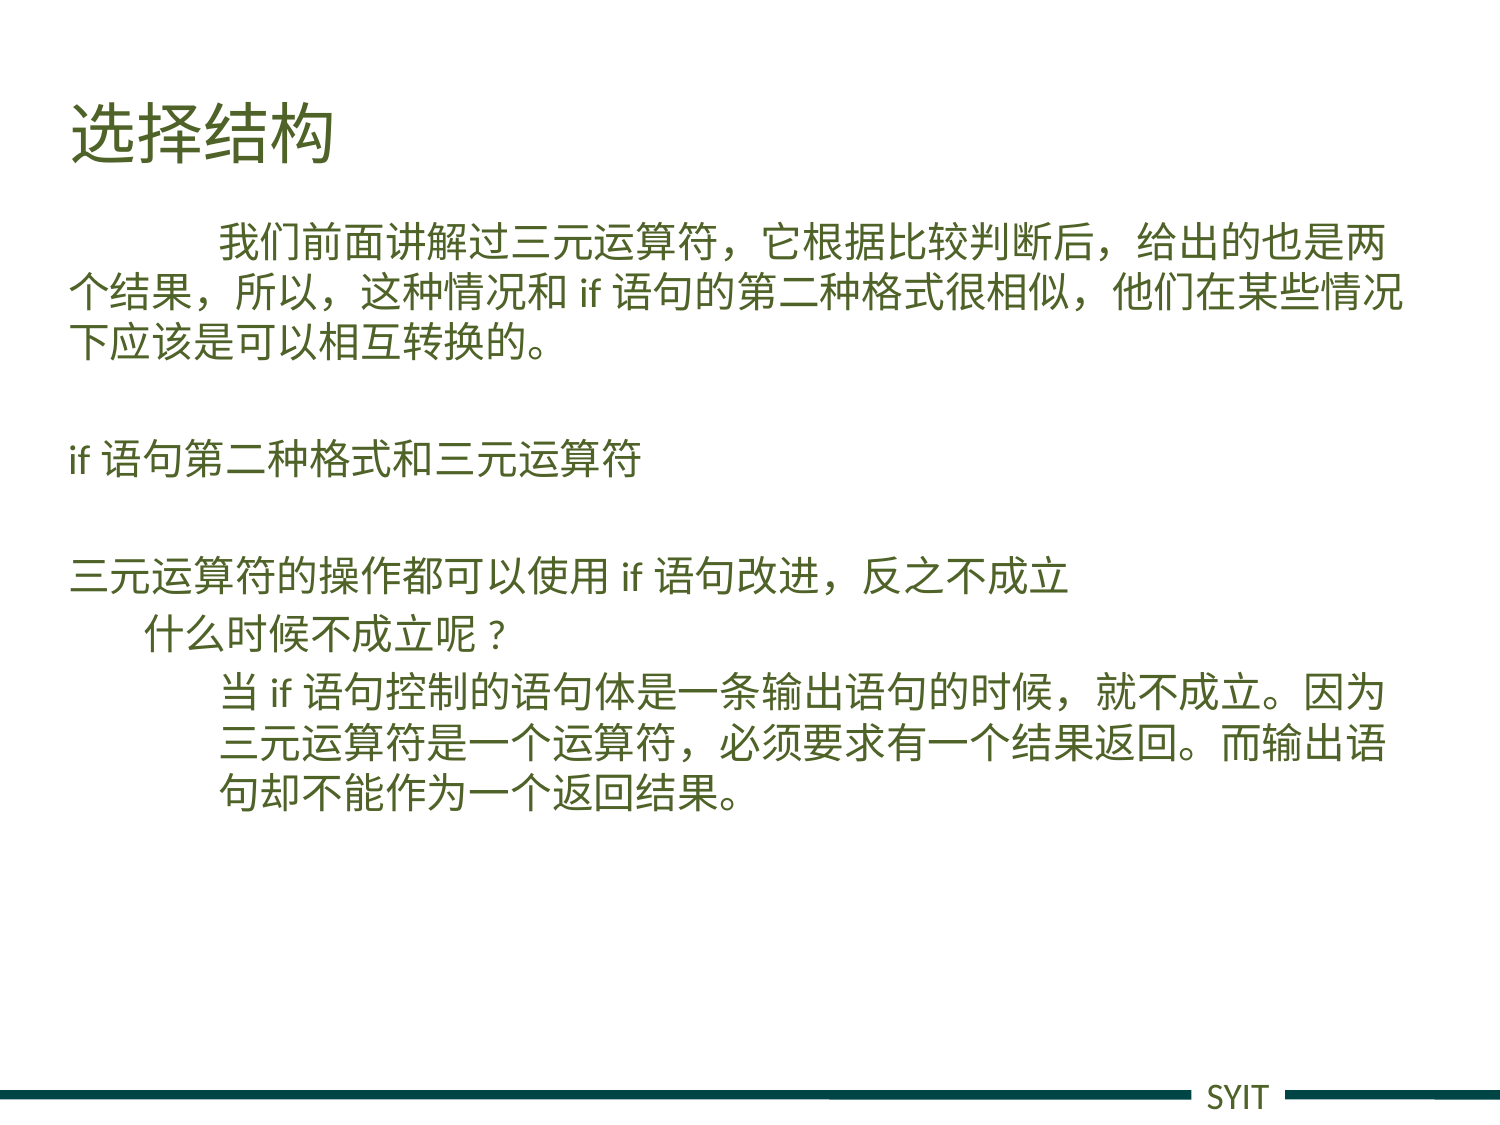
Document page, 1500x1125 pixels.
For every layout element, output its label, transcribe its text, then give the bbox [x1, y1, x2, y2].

title 选择结构 [54, 59, 1042, 205]
text_box SYIT [1191, 1064, 1285, 1124]
subtitle 我们前面讲解过三元运算符，它根据比较判断后，给出的也是两个结果，所以，这种情况和if语句的第二种格式很相似，他们在某些情况下应该是可以相互转换的。 if语句第二种格式和三元运算符 三元运算符的操作都可以使用if语句改进，反之不成立 什么时候不成立呢? 当if语句控制的语句体是一条输出语句的时候，就不成立。因为三元运算符是一个运算符，必须要求有一个结果返回。而输出语句却不能作为一个返回结果。 [53, 208, 1430, 1035]
